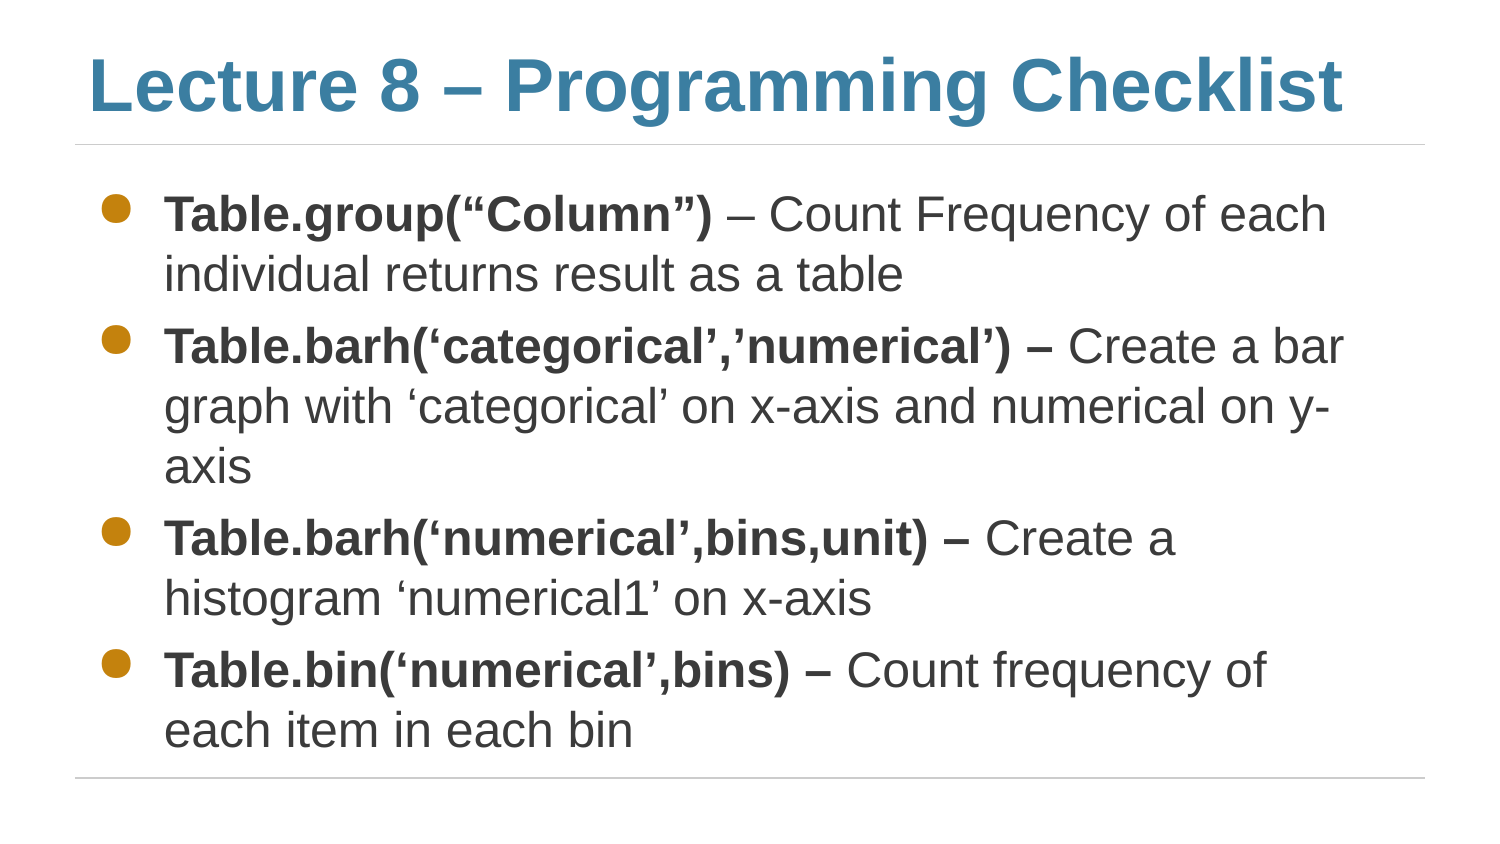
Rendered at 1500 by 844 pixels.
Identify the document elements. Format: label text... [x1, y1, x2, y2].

title Lecture 8 – Programming Checklist [86, 34, 1438, 178]
text_box Table.group(“Column”) – Count Frequency of each individual returns result as a table Table.barh(‘categorical’,’numerical’) – Create a bar graph with ‘categorical’ on x-axis and numerical on y-axis Table.barh(‘numerical’,bins,unit) – Create a histogram ‘numerical1’ on x-axis Table.bin(‘numerical’,bins) – Count frequency of each item in each bin [94, 169, 1361, 844]
